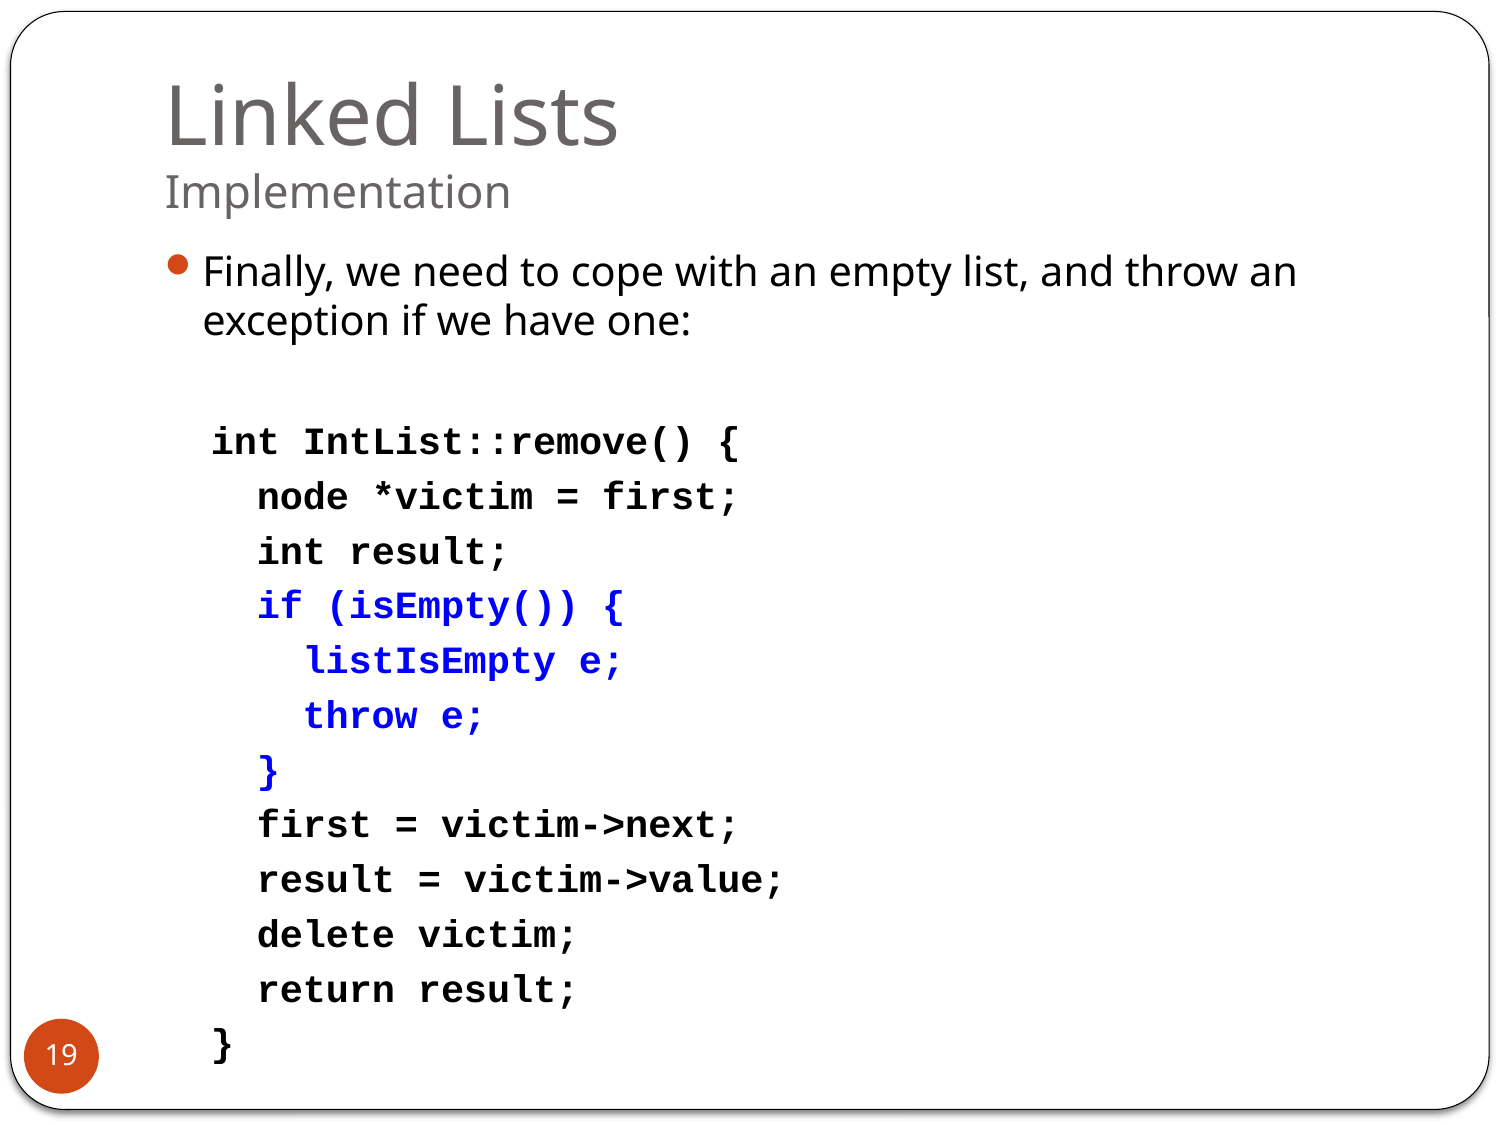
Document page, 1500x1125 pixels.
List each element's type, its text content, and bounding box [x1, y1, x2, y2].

title Linked Lists Implementation [150, 45, 1425, 233]
list Finally, we need to cope with an empty list, and throw an exception if we have one: int IntList::remove() { node *victim = first; int result; if (isEmpty()) { listIsEmpty e; throw e; } first = victim->next; result = victim->value; delete victim; return result; } [150, 237, 1425, 1075]
slide_number 19 [23, 1018, 99, 1094]
